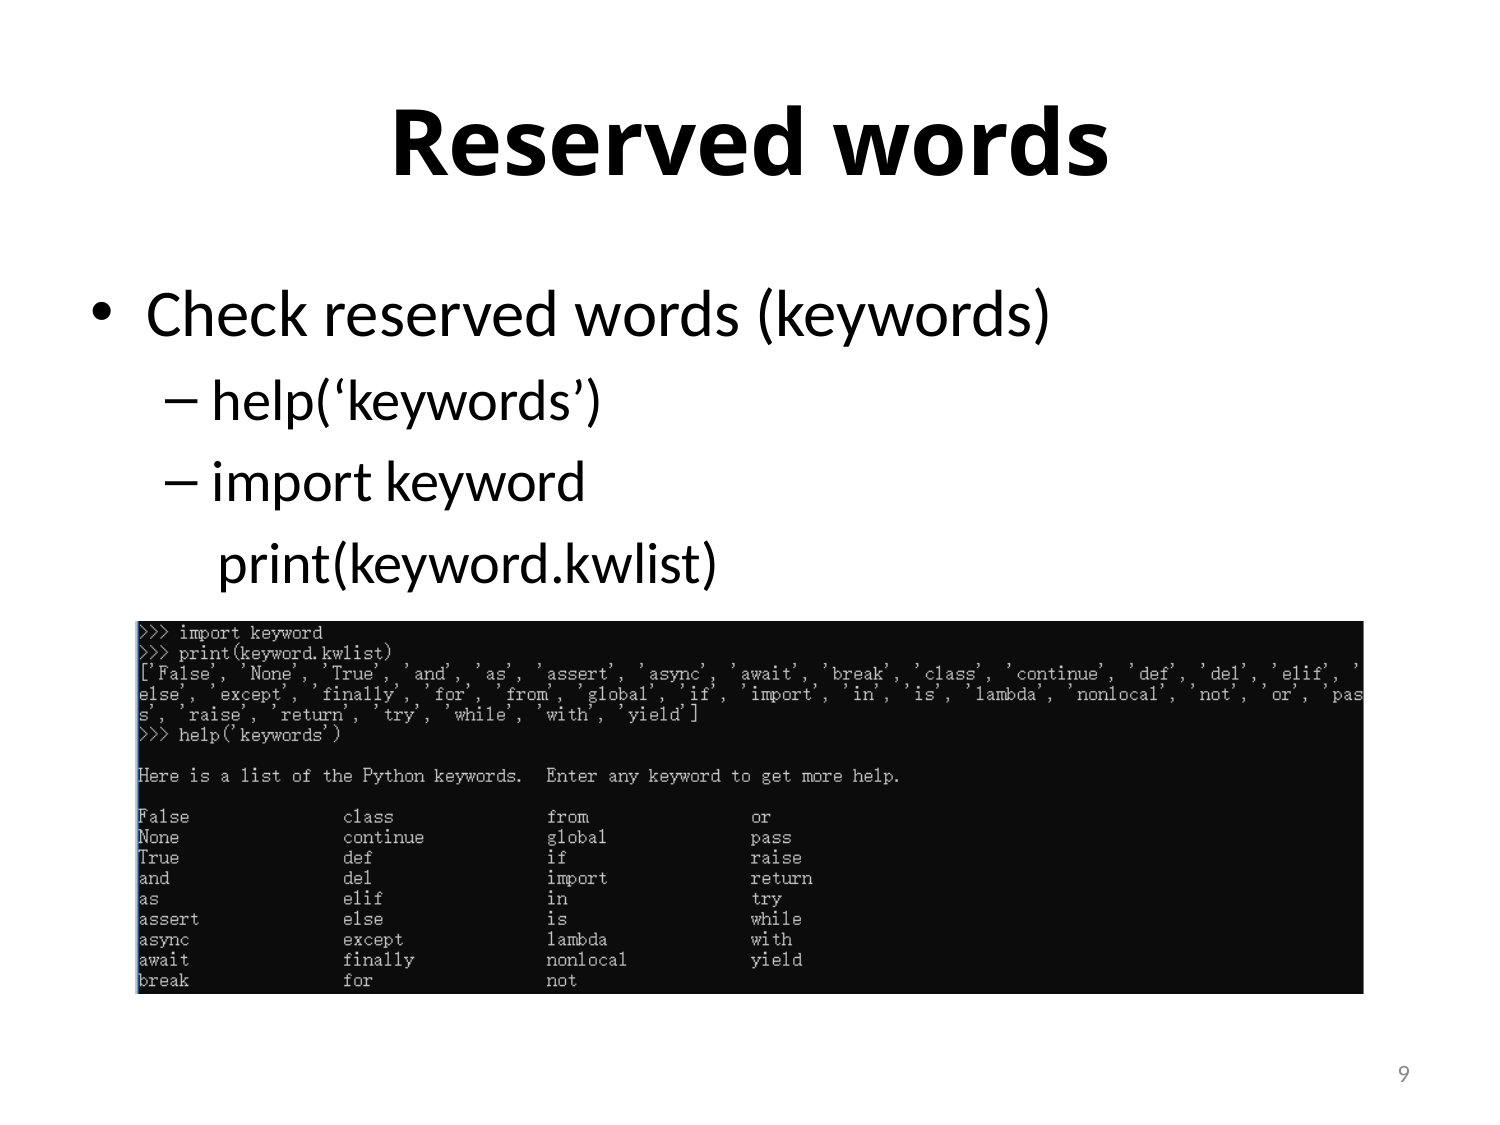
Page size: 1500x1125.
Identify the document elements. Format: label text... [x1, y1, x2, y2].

list Check reserved words (keywords) help(‘keywords’) import keyword print(keyword.kwlist) [75, 262, 1425, 1005]
slide_number 9 [1074, 1042, 1425, 1103]
title Reserved words [75, 45, 1425, 233]
picture [134, 621, 1365, 995]
